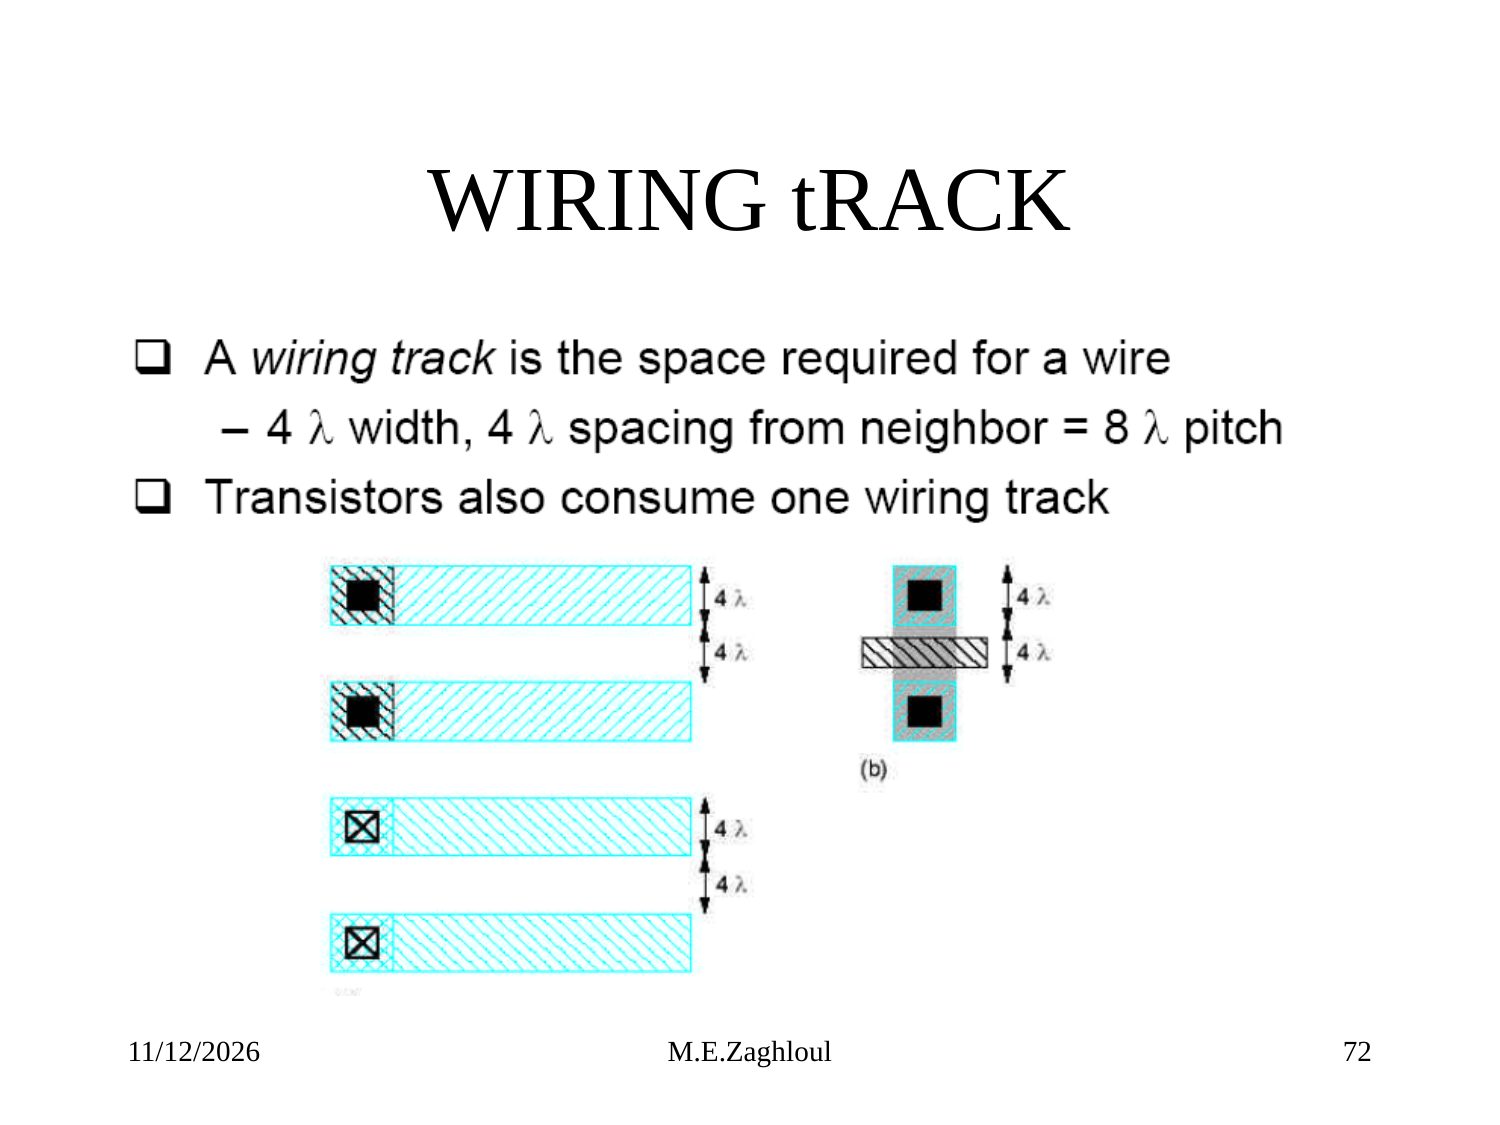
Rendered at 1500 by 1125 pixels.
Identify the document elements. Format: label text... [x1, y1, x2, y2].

footer M.E.Zaghloul [512, 1024, 988, 1101]
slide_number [112, 1024, 426, 1101]
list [112, 329, 1388, 996]
title WIRING tRACK [112, 99, 1388, 288]
slide_number 72 [1074, 1024, 1388, 1101]
